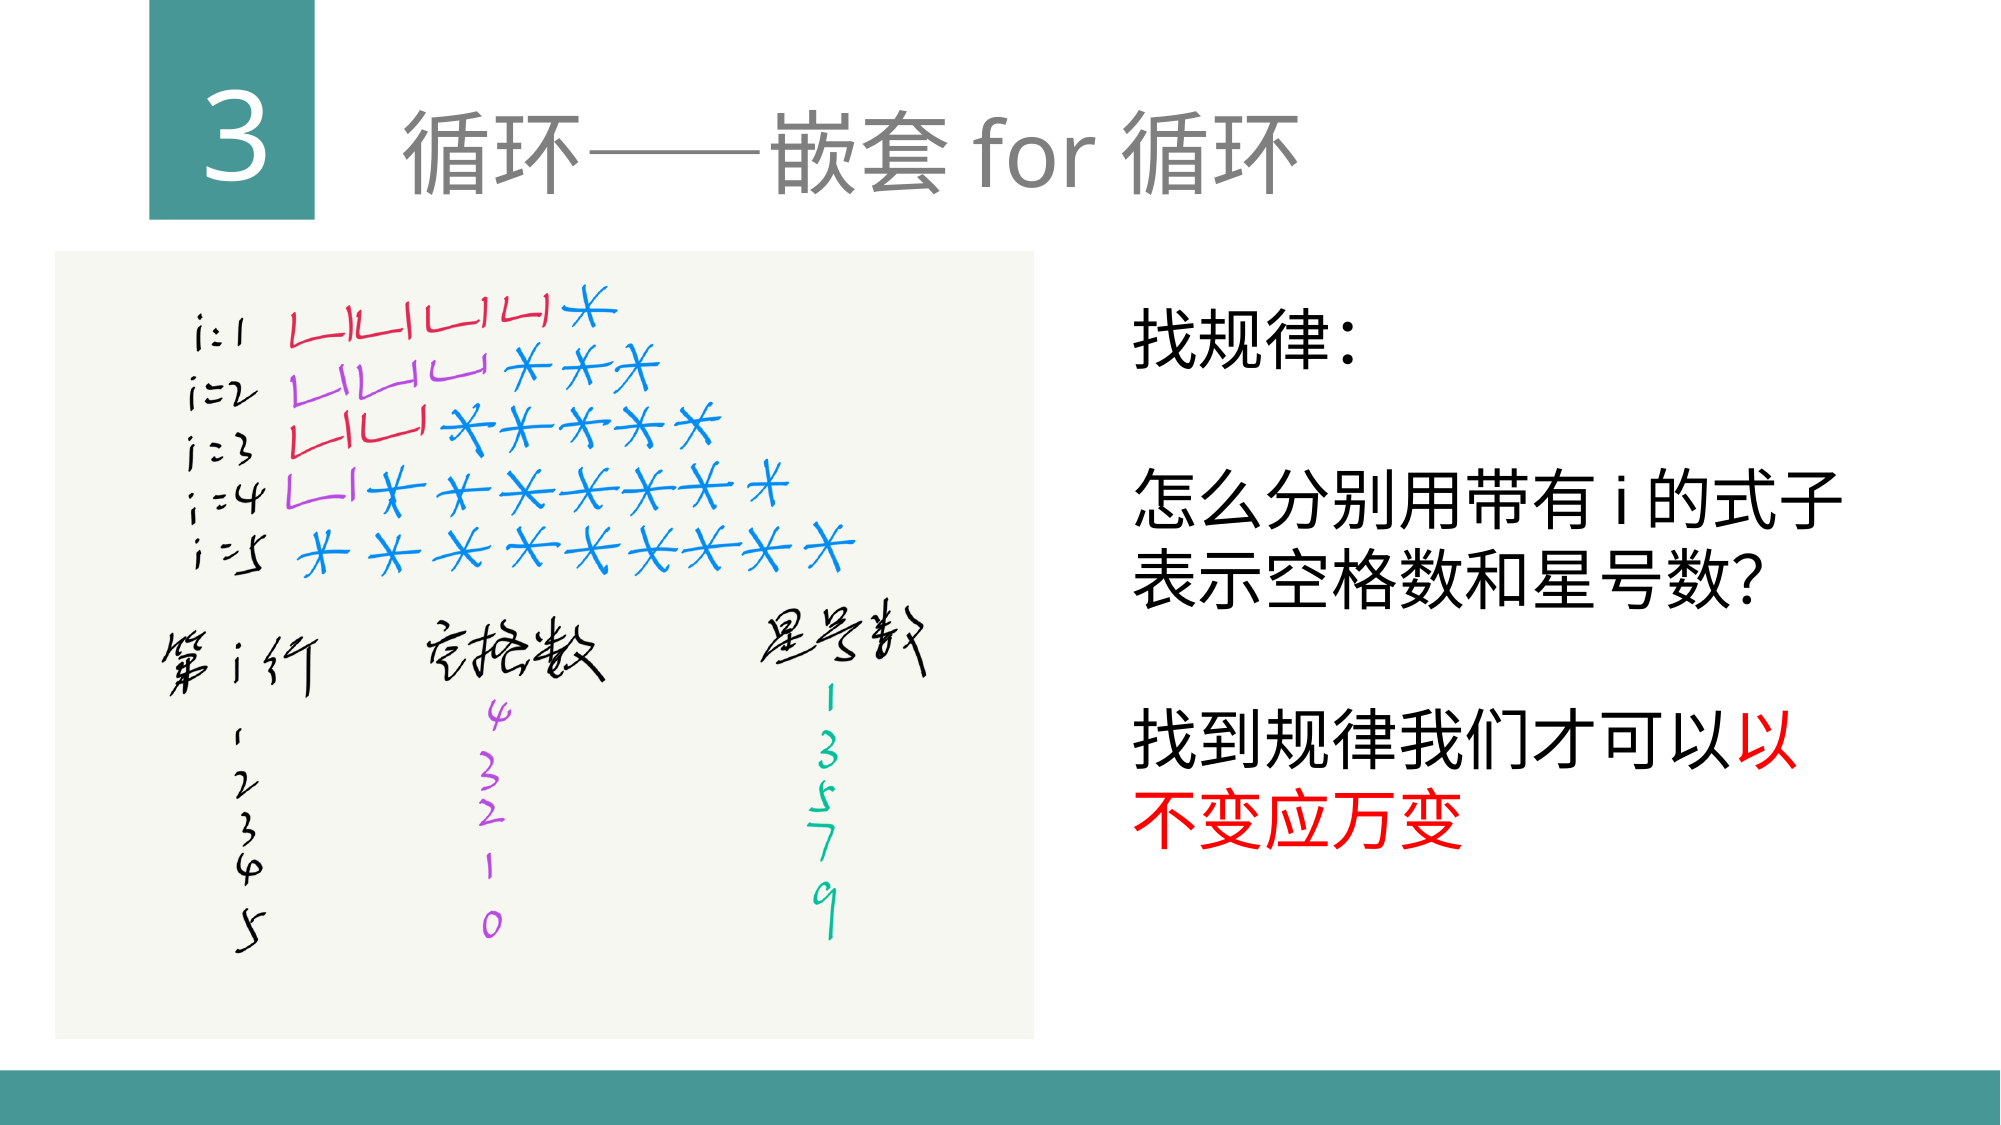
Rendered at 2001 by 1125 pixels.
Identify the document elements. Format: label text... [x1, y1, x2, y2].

text_box 3 [154, 48, 320, 213]
picture [54, 251, 1035, 1040]
text_box 循环——嵌套for循环 [385, 88, 1426, 214]
text_box 找规律： 怎么分别用带有i的式子表示空格数和星号数？ 找到规律我们才可以以不变应万变 [1116, 290, 1875, 866]
text_box [0, 1070, 2000, 1125]
text_box [149, 0, 315, 220]
